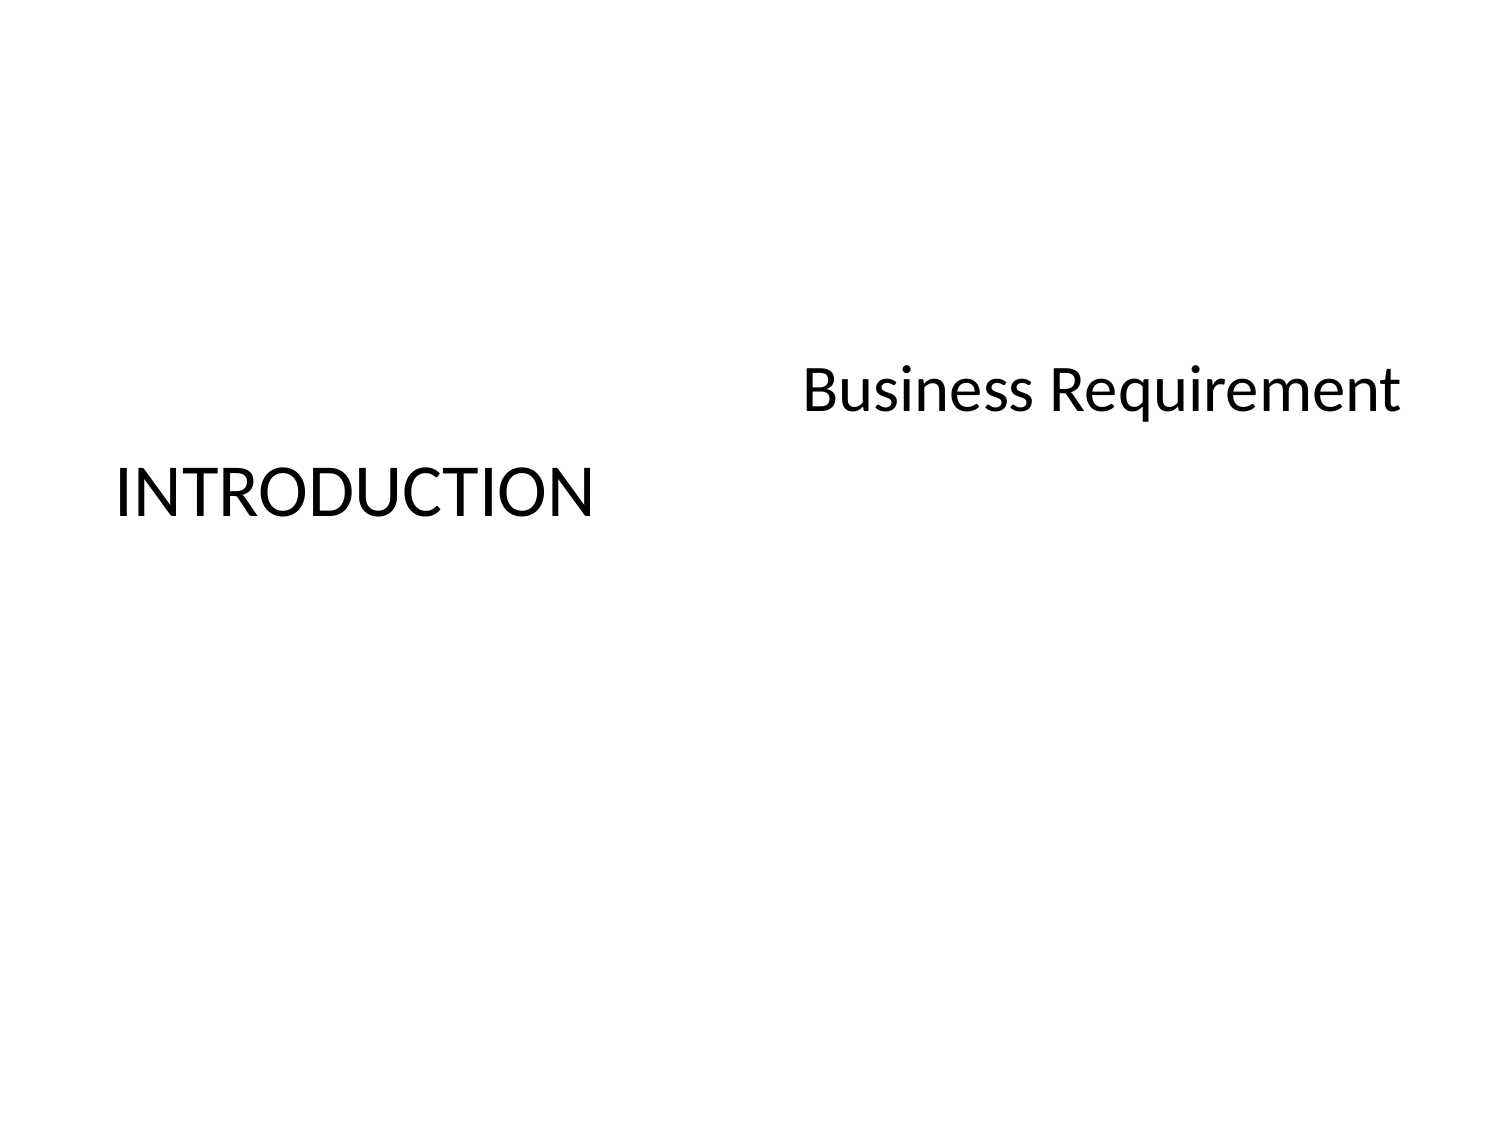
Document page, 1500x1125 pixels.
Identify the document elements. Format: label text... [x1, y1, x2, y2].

text_box INTRODUCTION [99, 433, 663, 539]
text_box Business Requirement [787, 337, 1463, 433]
